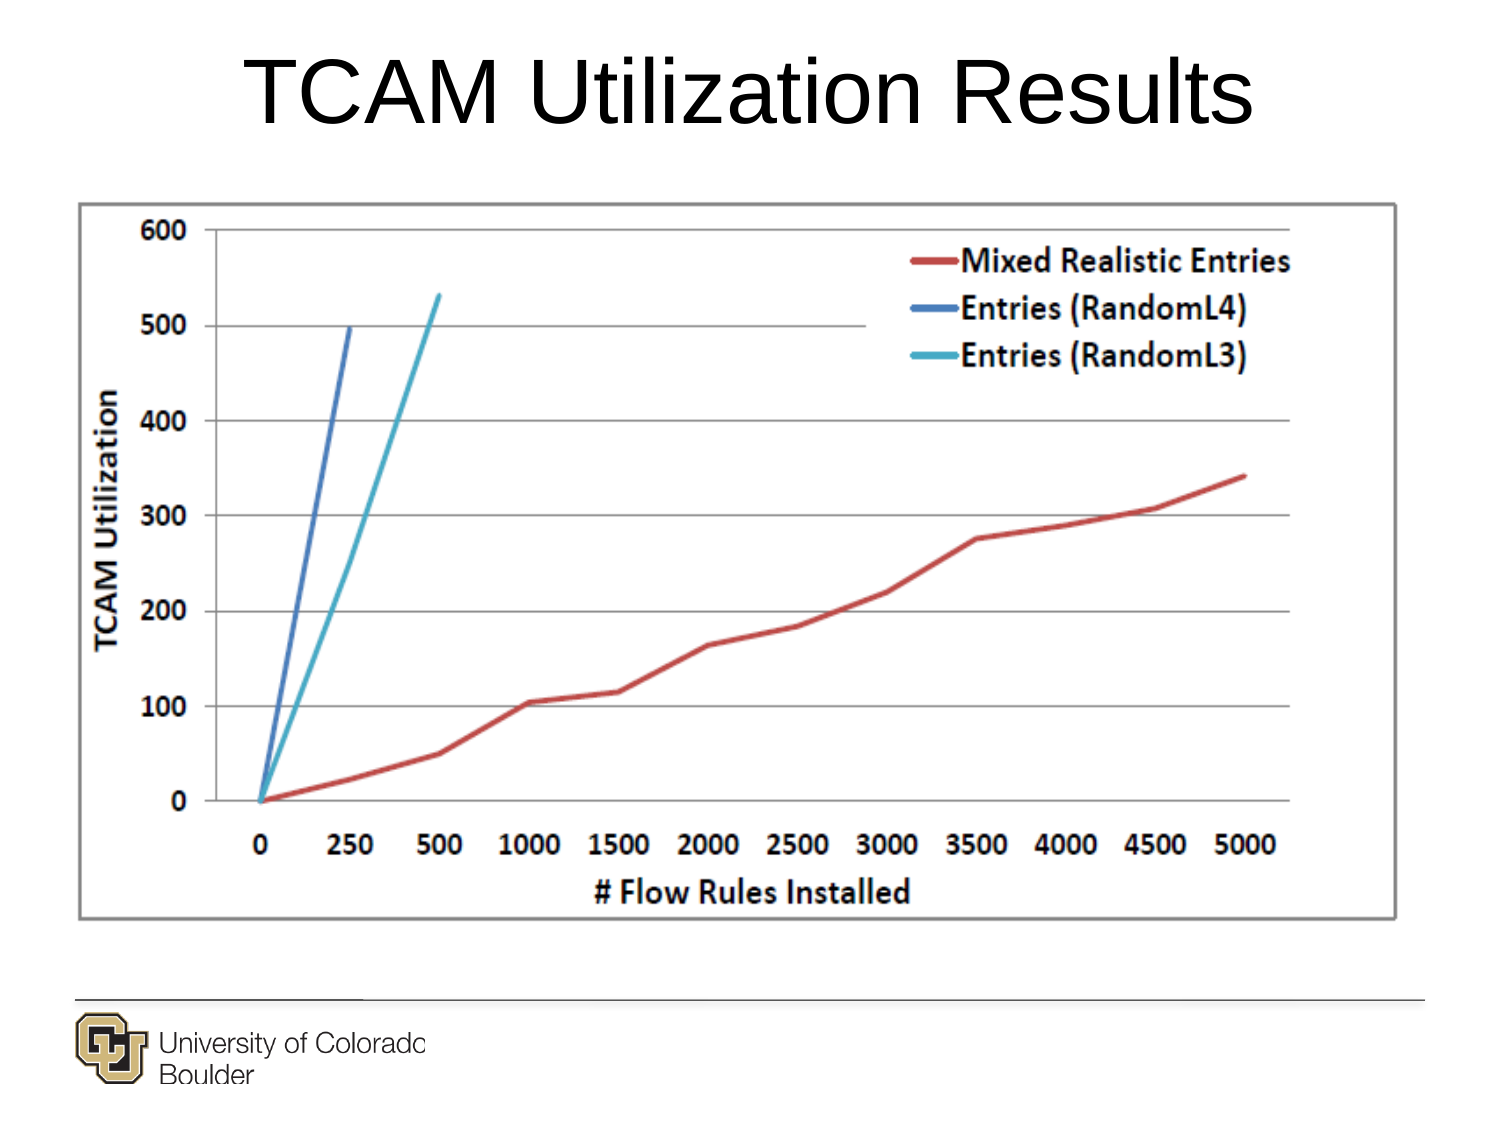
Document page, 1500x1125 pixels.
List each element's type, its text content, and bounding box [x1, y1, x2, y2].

text_box TCAM Utilization Results [74, 24, 1425, 213]
picture [74, 199, 1401, 926]
